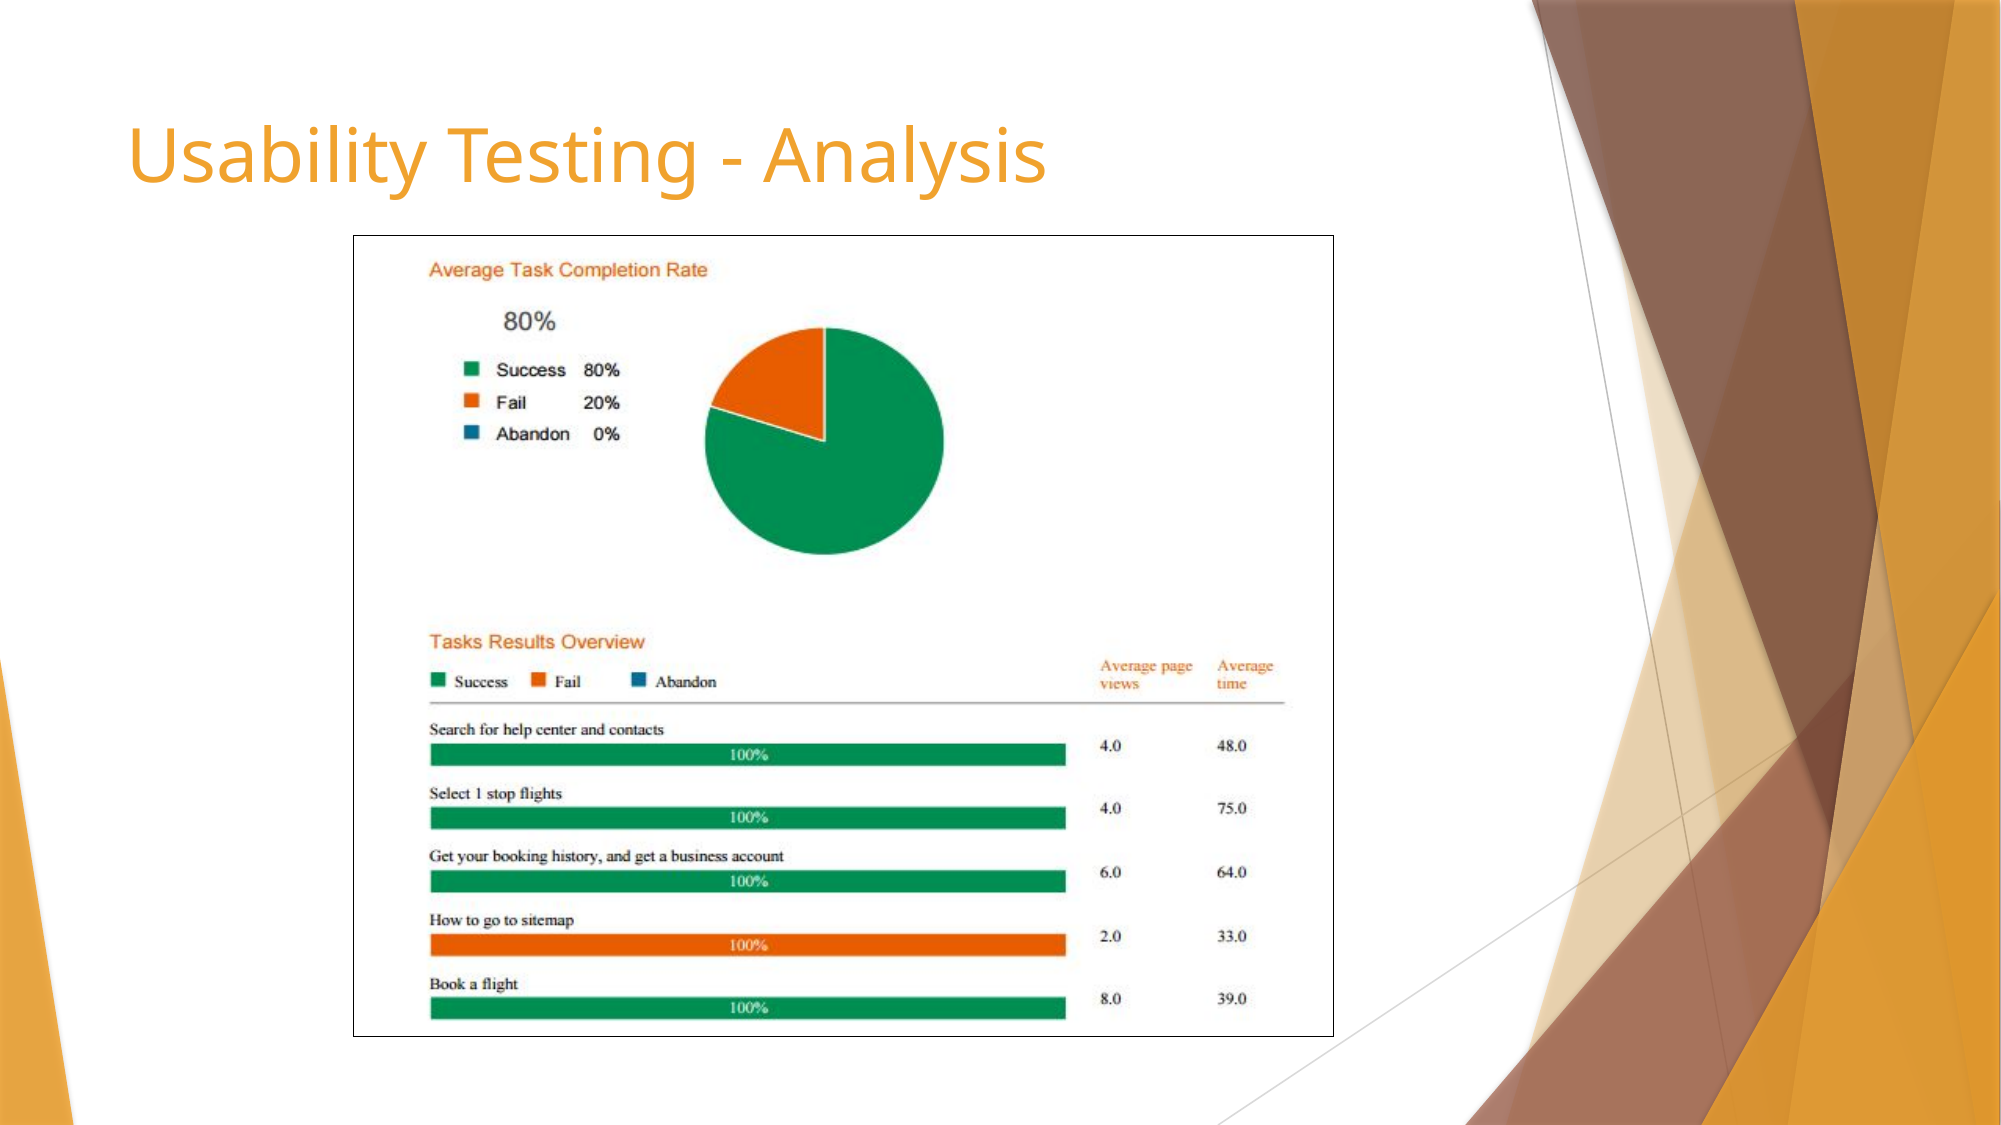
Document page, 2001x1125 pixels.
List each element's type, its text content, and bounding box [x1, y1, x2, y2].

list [353, 235, 1334, 1037]
title Usability Testing - Analysis [111, 99, 1522, 317]
